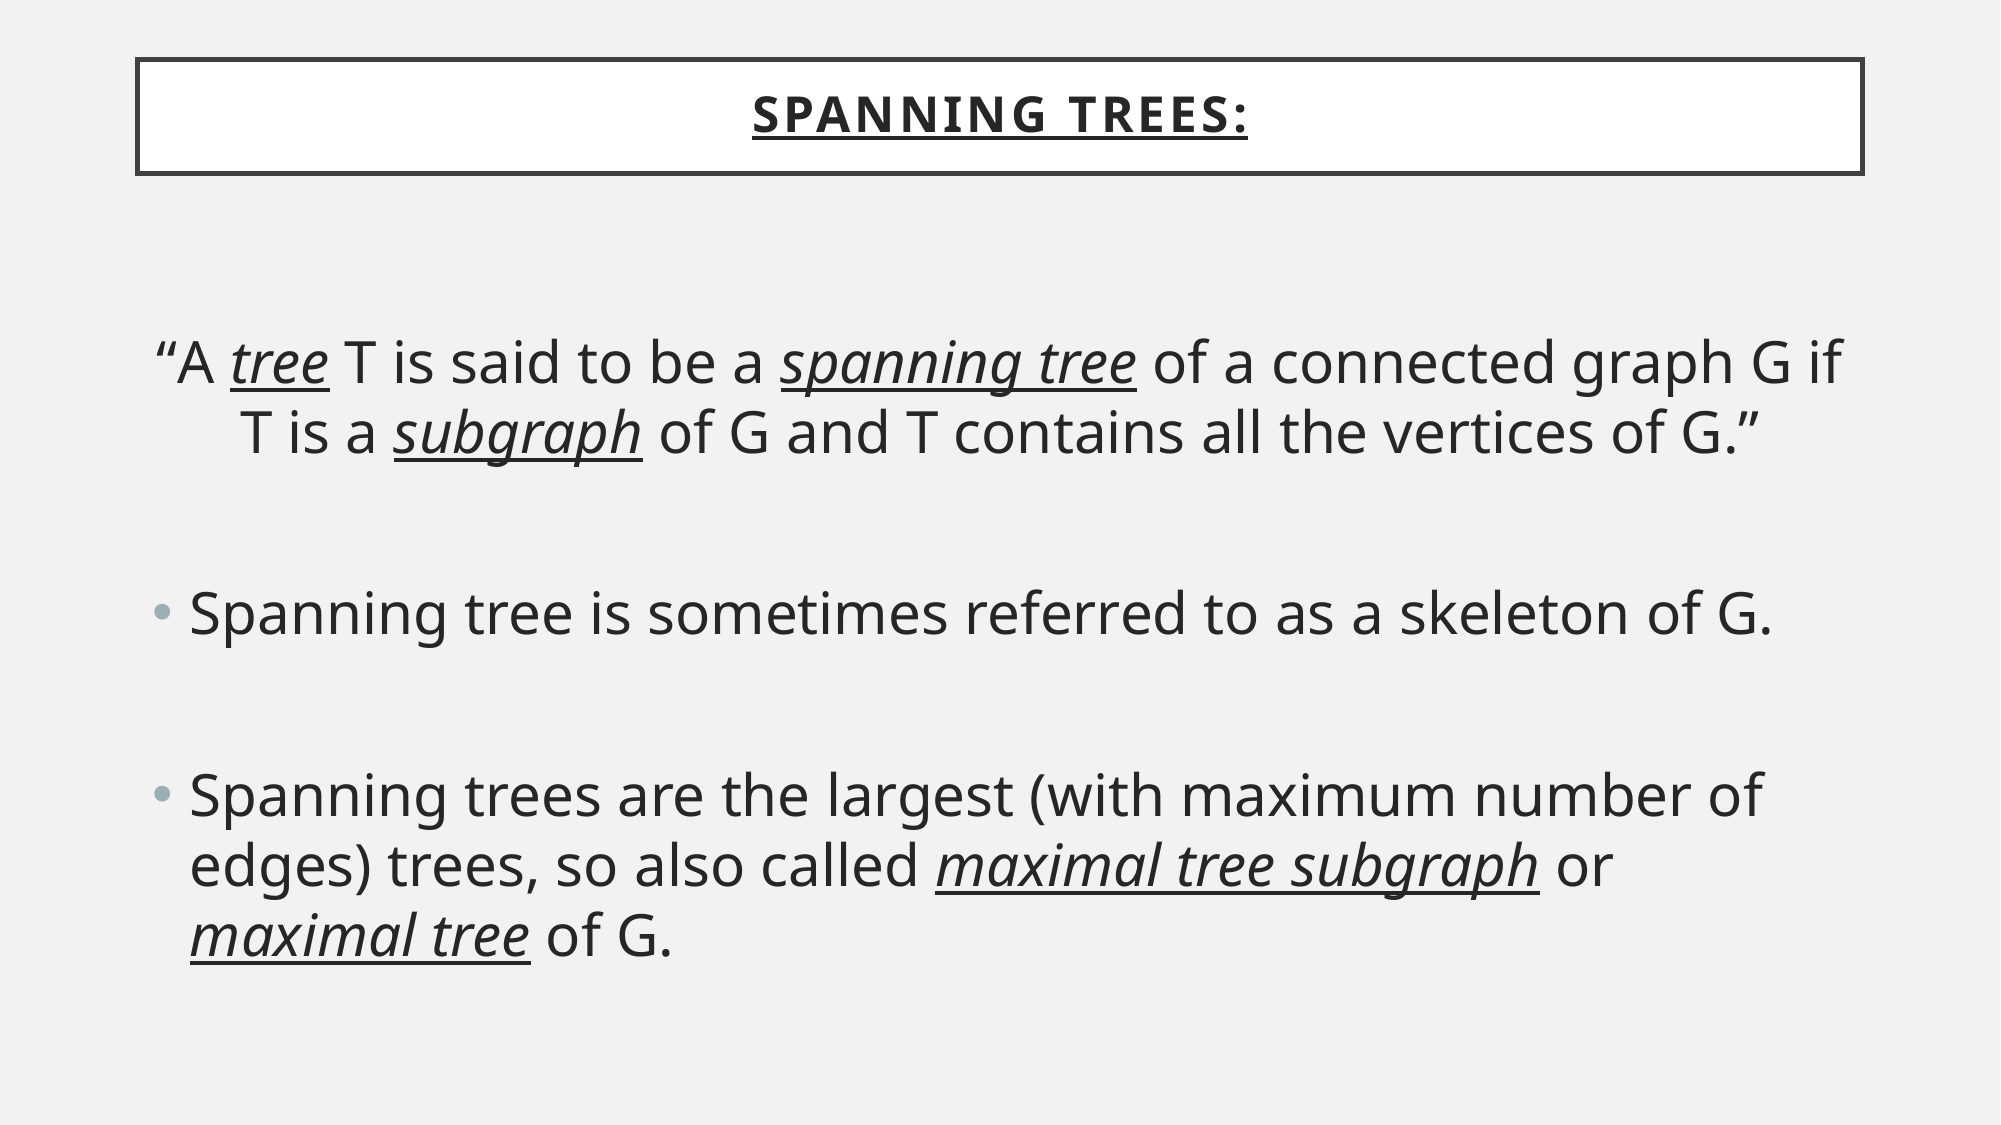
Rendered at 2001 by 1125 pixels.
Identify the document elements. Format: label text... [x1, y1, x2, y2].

list “A tree T is said to be a spanning tree of a connected graph G if T is a subgraph of G and T contains all the vertices of G.” Spanning tree is sometimes referred to as a skeleton of G. Spanning trees are the largest (with maximum number of edges) trees, so also called maximal tree subgraph or maximal tree of G. [137, 227, 1863, 1014]
title SPANNING TREES: [135, 57, 1865, 176]
